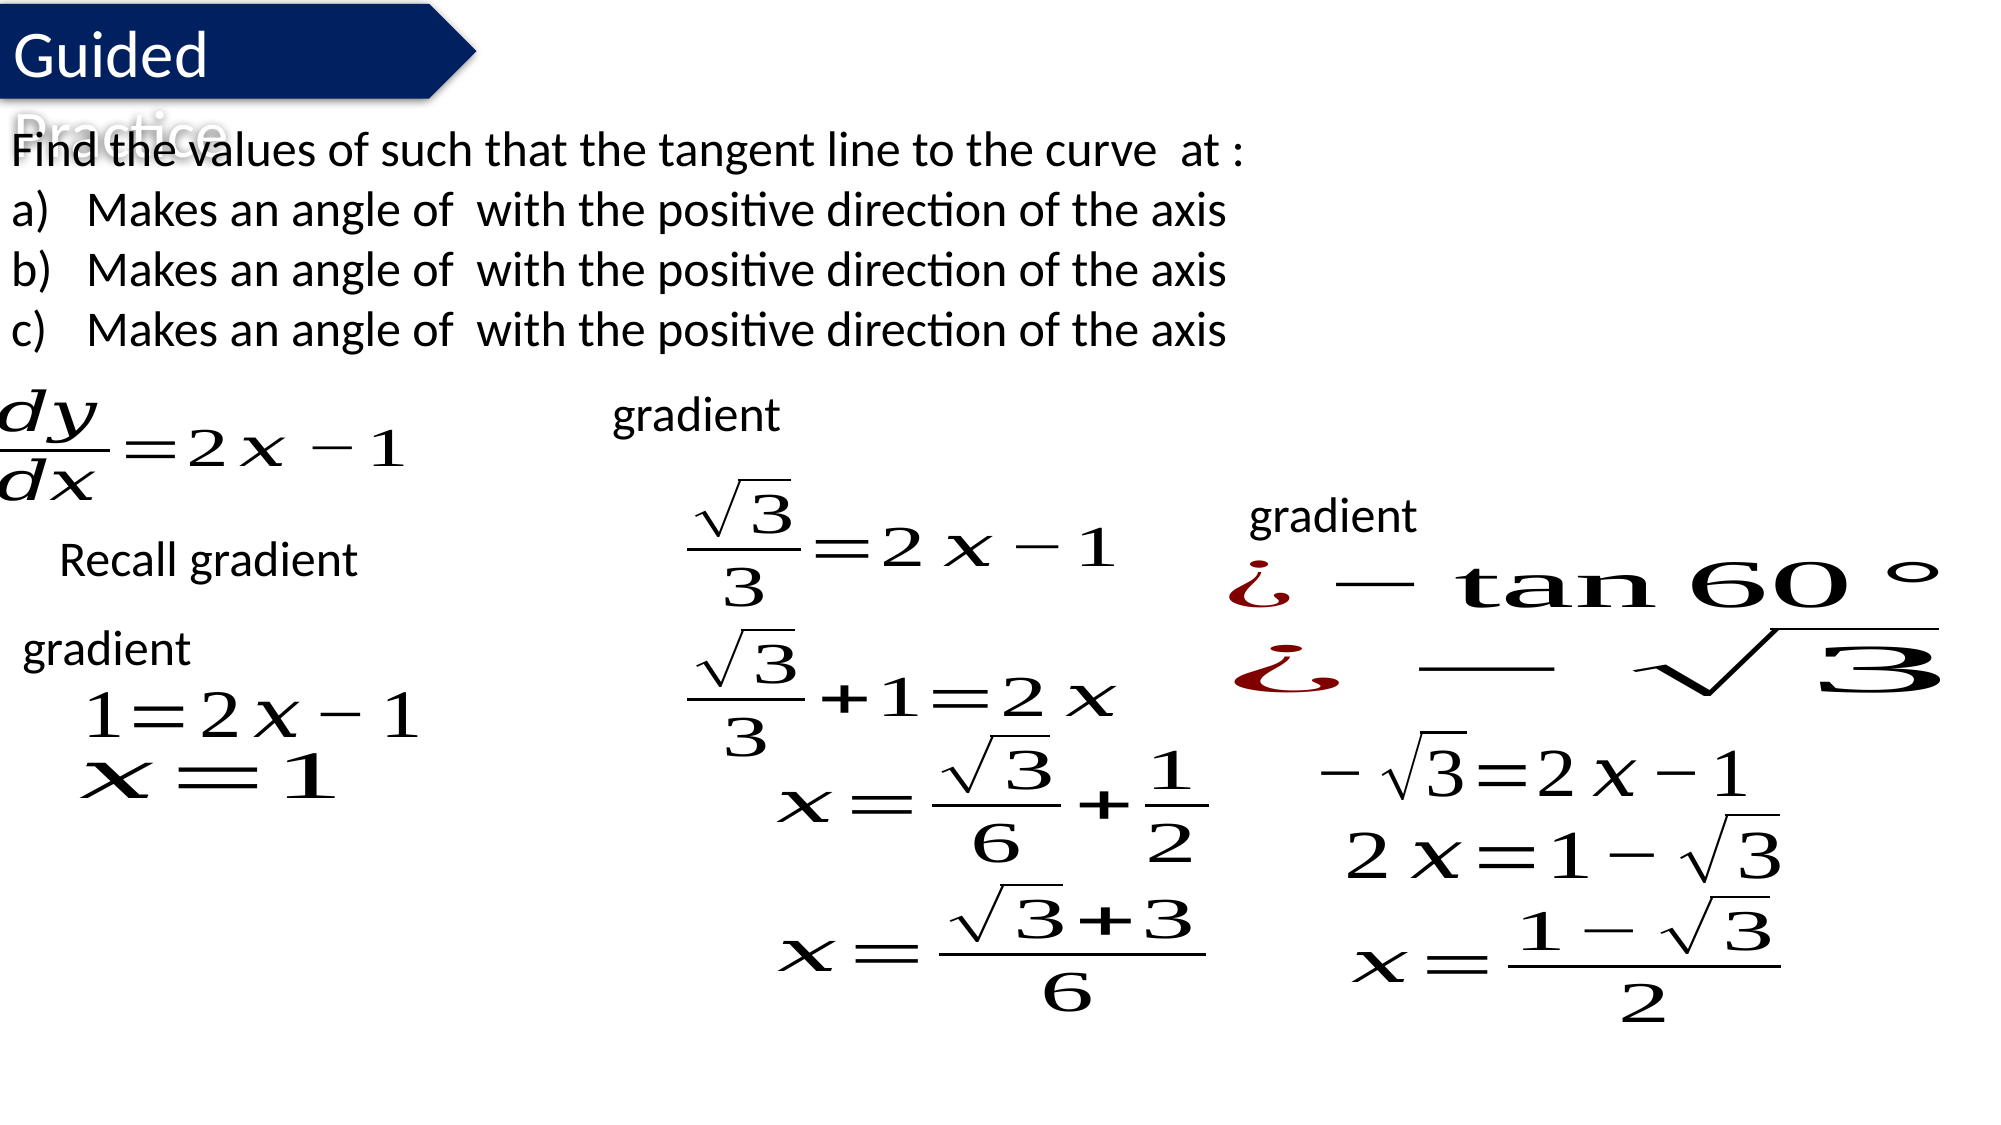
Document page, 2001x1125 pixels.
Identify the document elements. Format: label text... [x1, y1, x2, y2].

text_box Guided Practice [0, 3, 477, 99]
